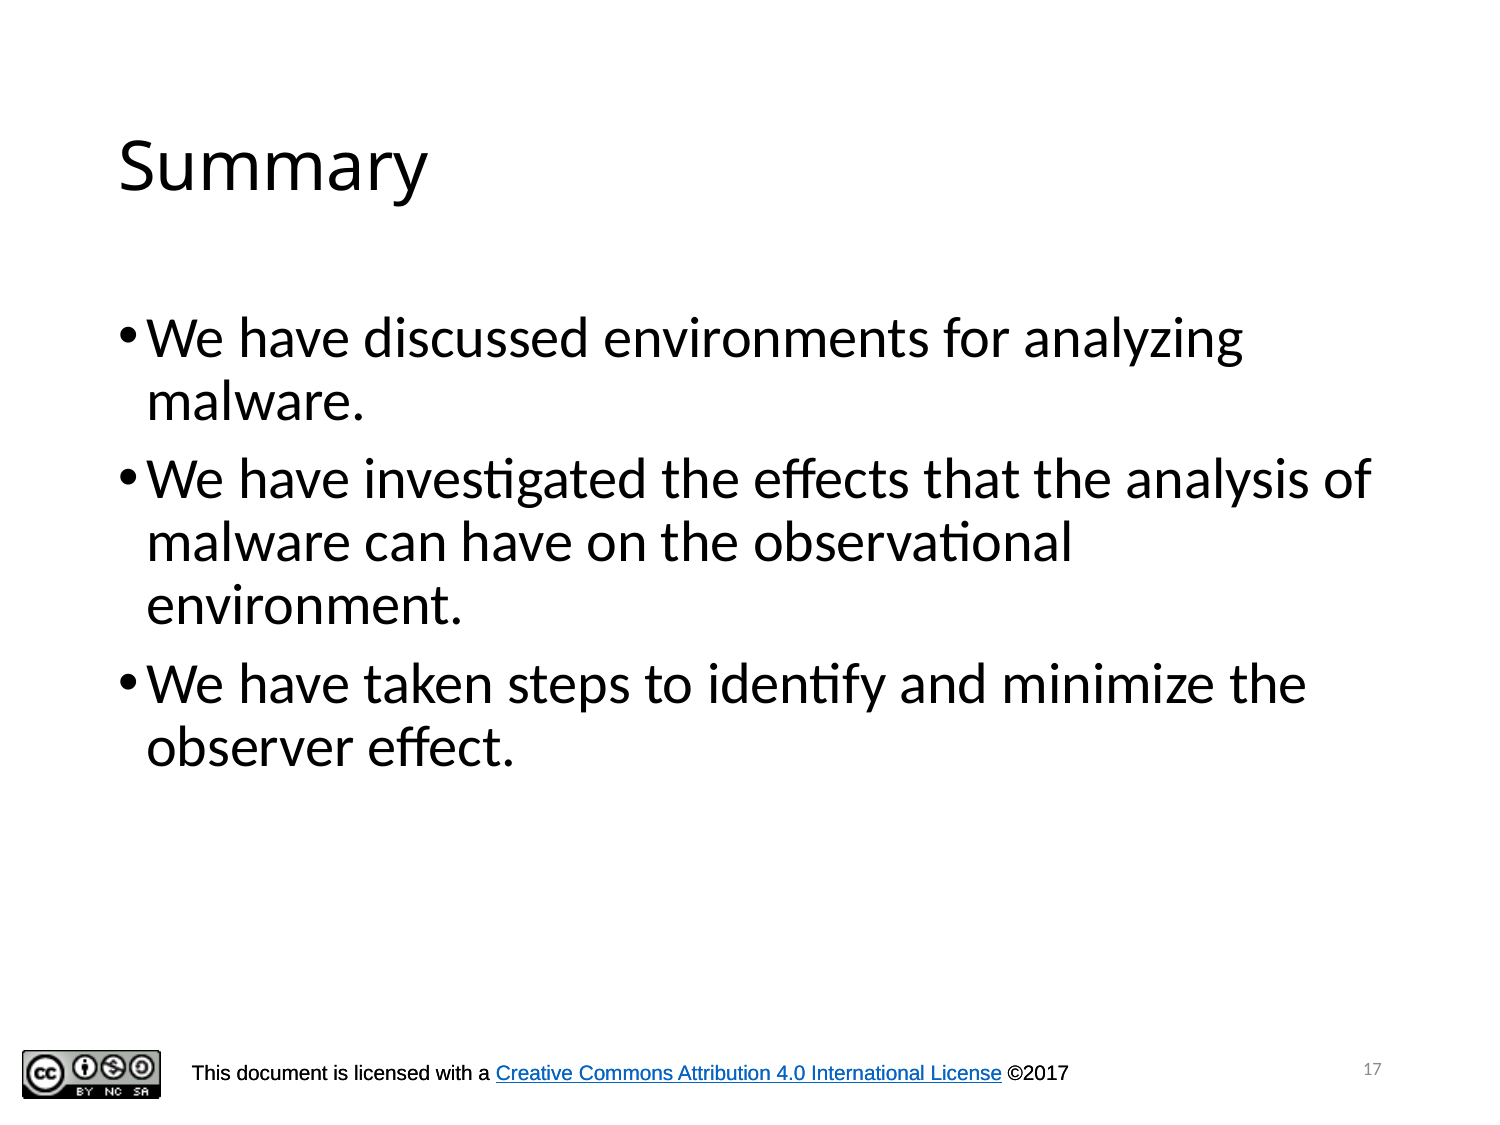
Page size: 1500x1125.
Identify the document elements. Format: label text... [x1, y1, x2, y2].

title Summary [102, 59, 1398, 278]
picture [22, 1050, 161, 1099]
slide_number 17 [1315, 1038, 1397, 1099]
list We have discussed environments for analyzing malware. We have investigated the effects that the analysis of malware can have on the observational environment. We have taken steps to identify and minimize the observer effect. [102, 299, 1398, 1014]
